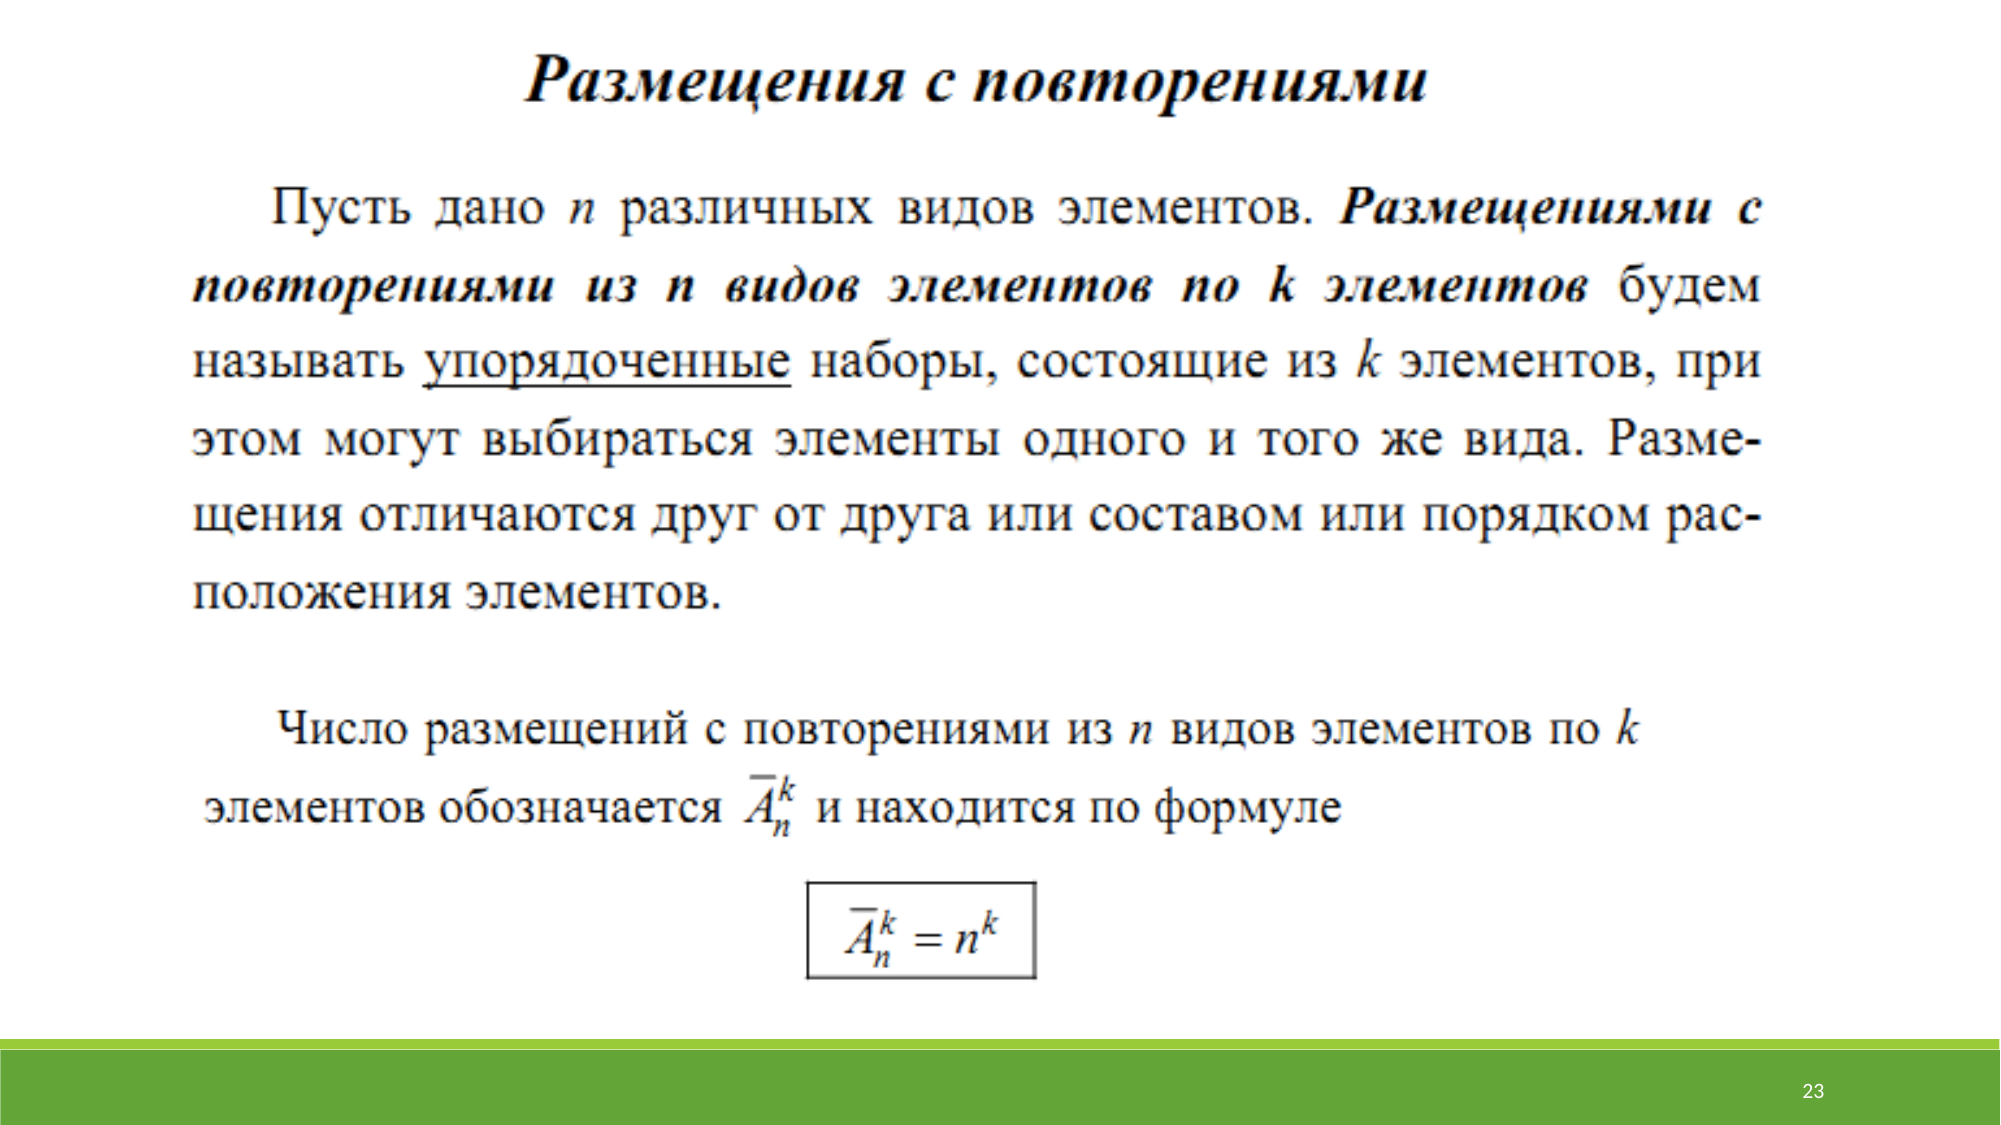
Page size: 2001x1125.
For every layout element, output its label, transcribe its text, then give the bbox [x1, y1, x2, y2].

slide_number 23 [1624, 1059, 1840, 1120]
picture [171, 692, 1655, 1000]
picture [171, 23, 1780, 643]
